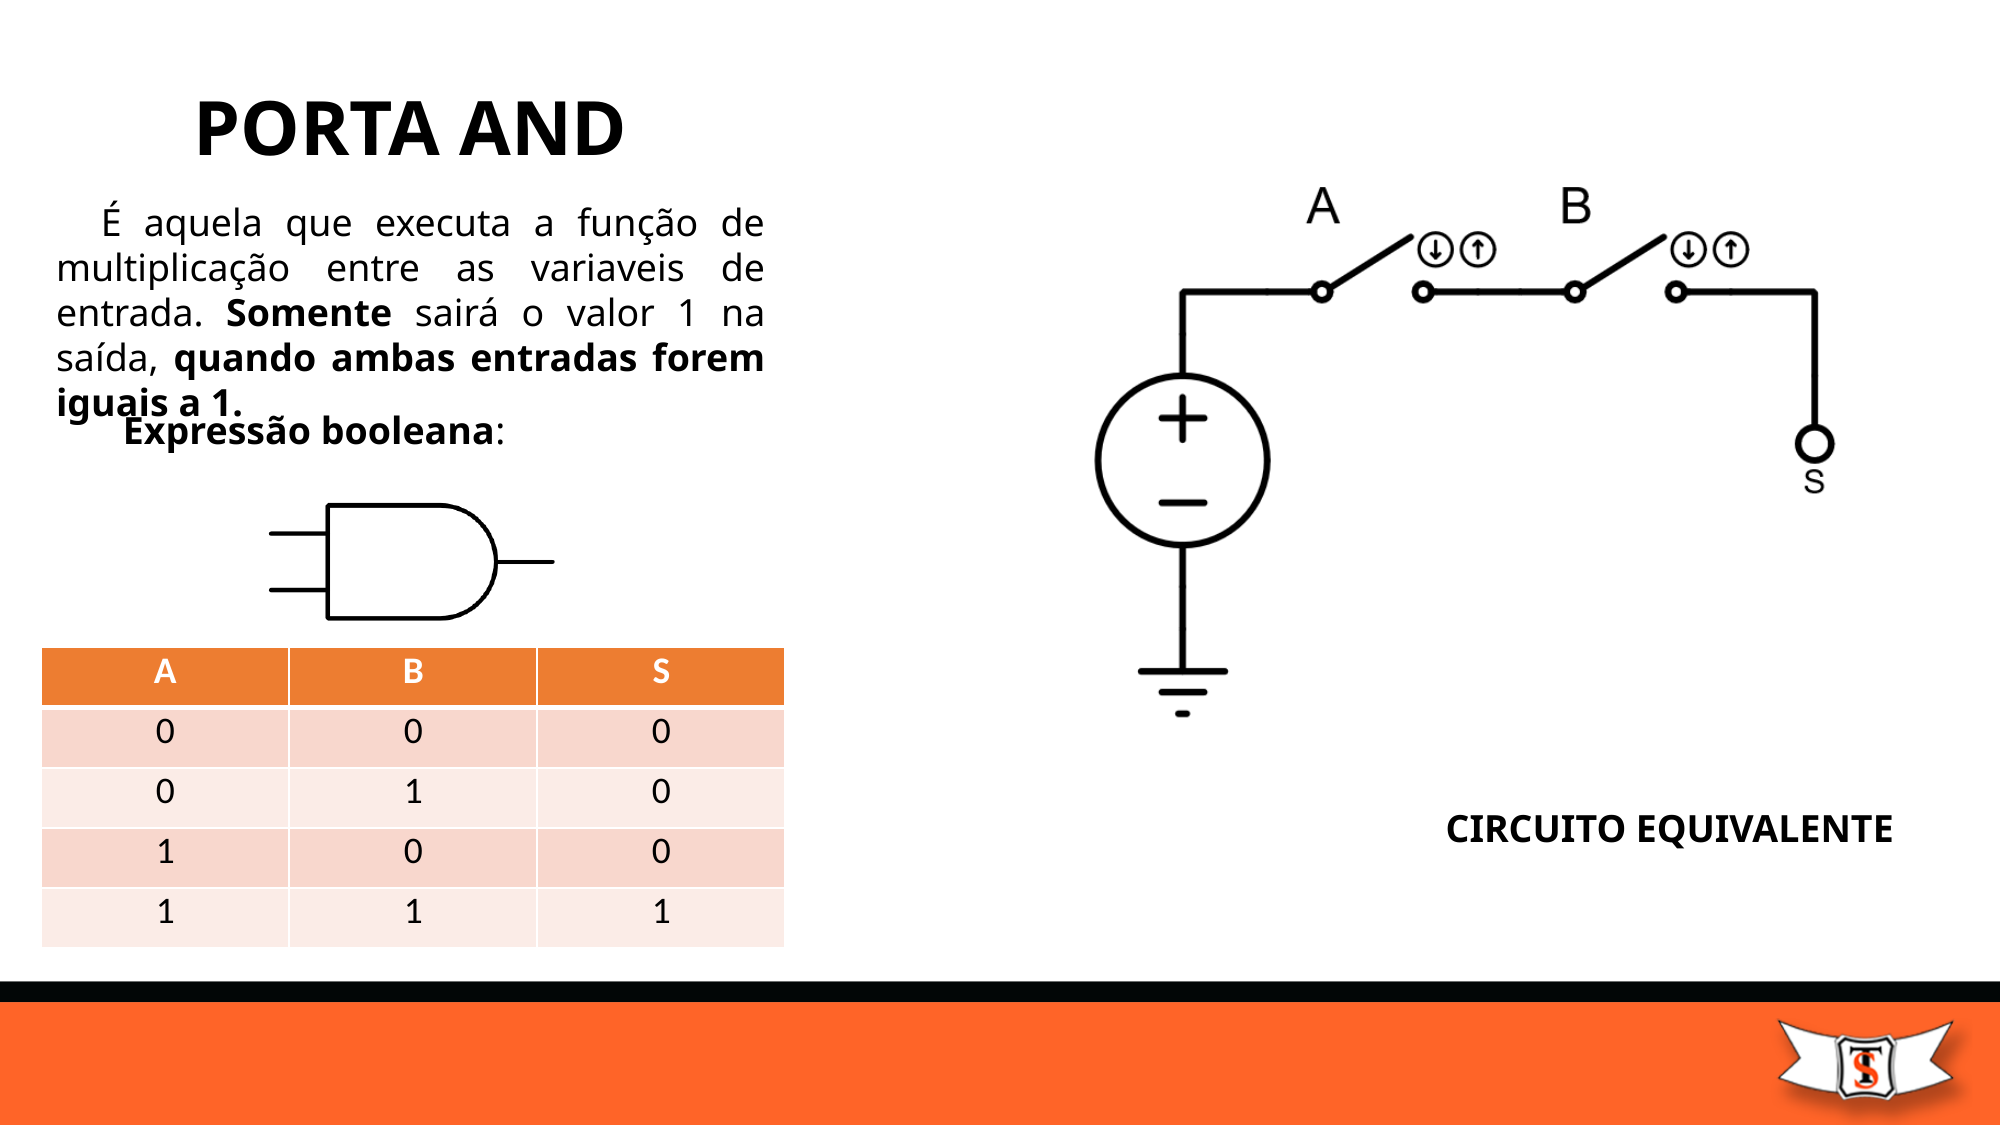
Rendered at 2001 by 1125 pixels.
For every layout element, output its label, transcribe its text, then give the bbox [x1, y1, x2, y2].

table_cell 1 [290, 889, 536, 947]
table_cell 0 [290, 710, 536, 767]
table_cell 0 [42, 769, 288, 827]
table_cell 0 [538, 829, 784, 887]
table_cell 1 [42, 829, 288, 887]
text_box É aquela que executa a função de multiplicação entre as variaveis de entrada. Somente sairá o valor 1 na saída, quando ambas entradas forem iguais a 1. [41, 191, 781, 431]
text_box PORTA AND [178, 73, 643, 178]
picture [1034, 17, 1921, 904]
table_cell 1 [290, 769, 536, 827]
table_cell 0 [42, 710, 288, 767]
table_cell 1 [538, 889, 784, 947]
table_header A [42, 648, 288, 705]
table_header S [538, 648, 784, 705]
table_cell 0 [538, 769, 784, 827]
table_header B [290, 648, 536, 705]
picture [0, 978, 2000, 1125]
picture [266, 501, 556, 624]
table_cell 0 [290, 829, 536, 887]
table_cell 1 [42, 889, 288, 947]
table_cell 0 [538, 710, 784, 767]
